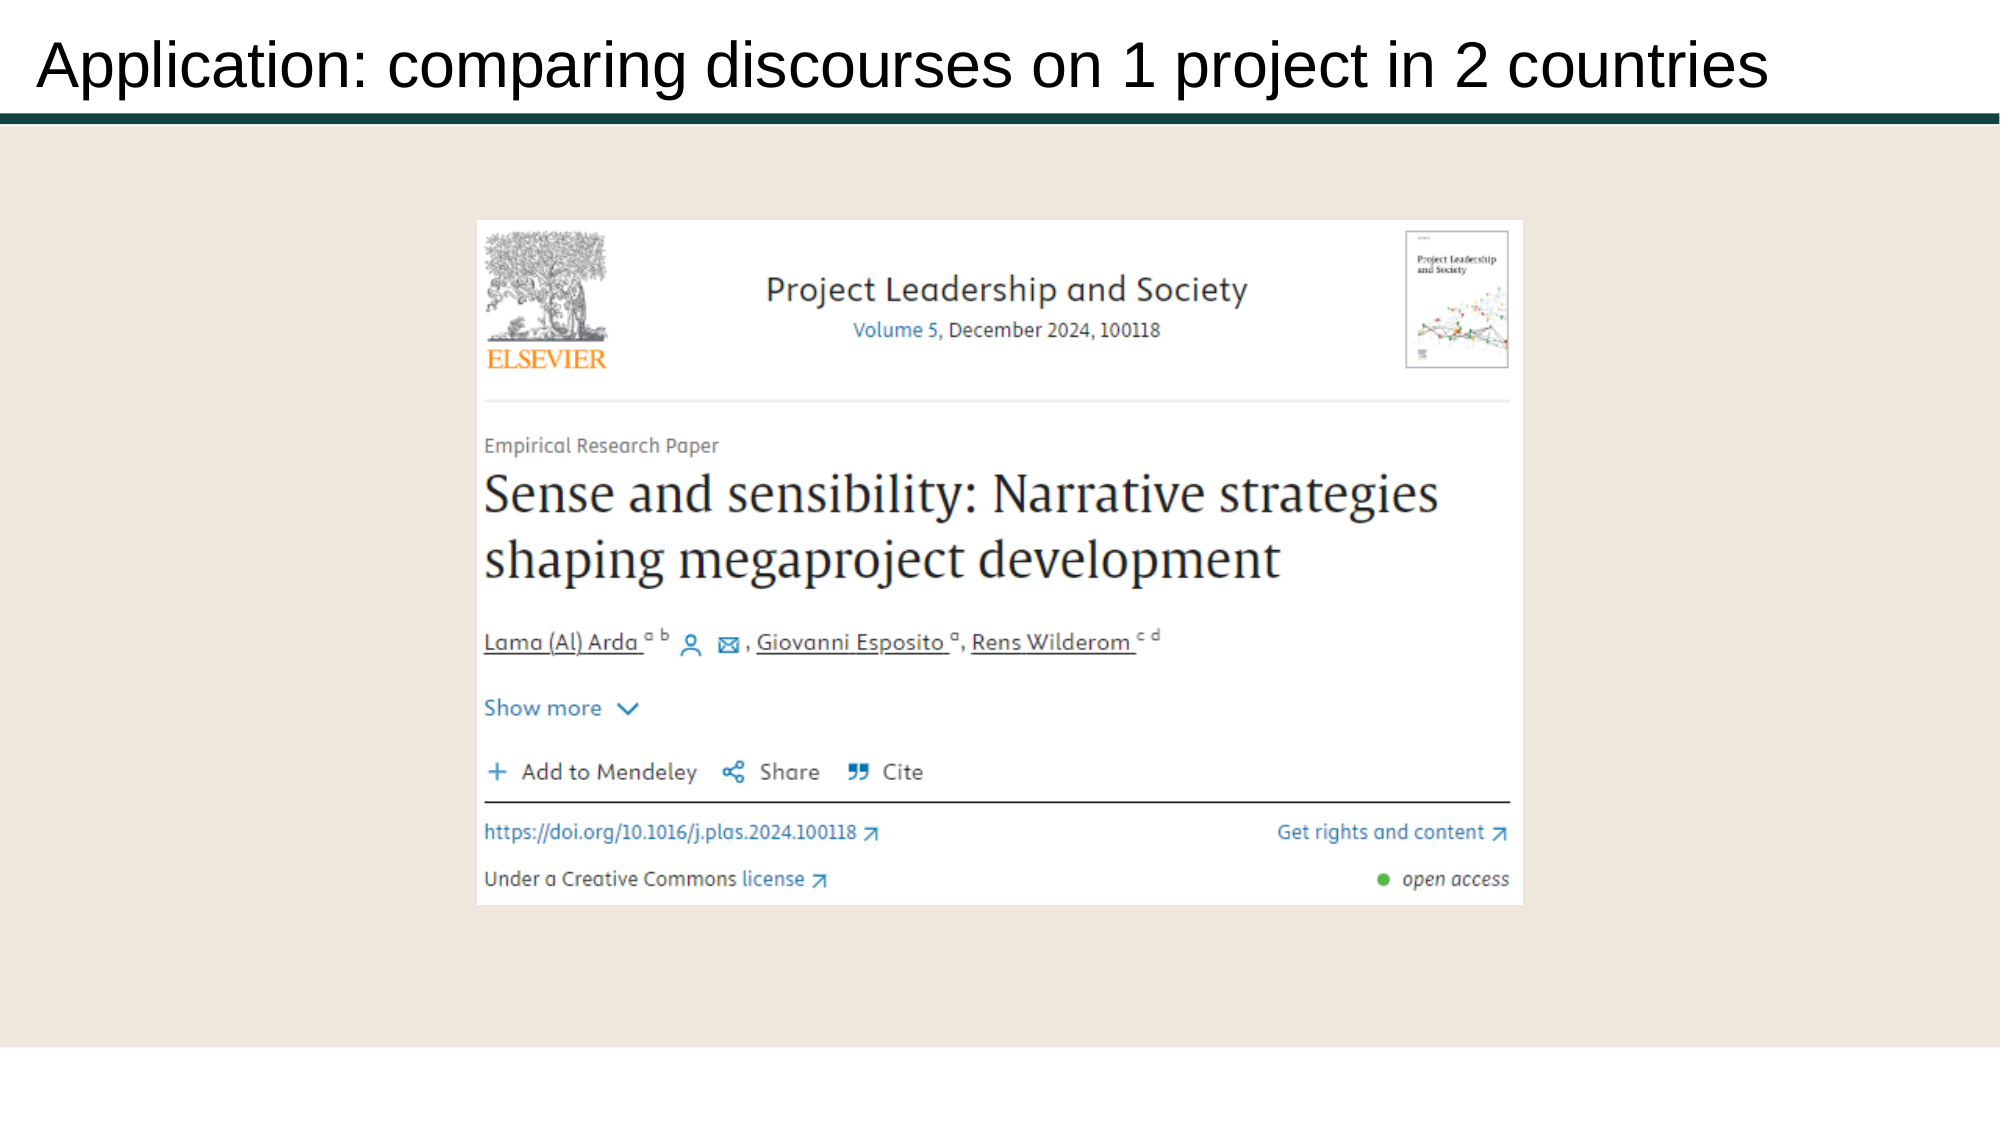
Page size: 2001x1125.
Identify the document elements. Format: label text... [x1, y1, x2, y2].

text_box [0, 125, 2000, 1048]
picture [477, 220, 1523, 905]
text_box Application: comparing discourses on 1 project in 2 countries [21, 14, 1834, 108]
text_box [0, 113, 2000, 125]
